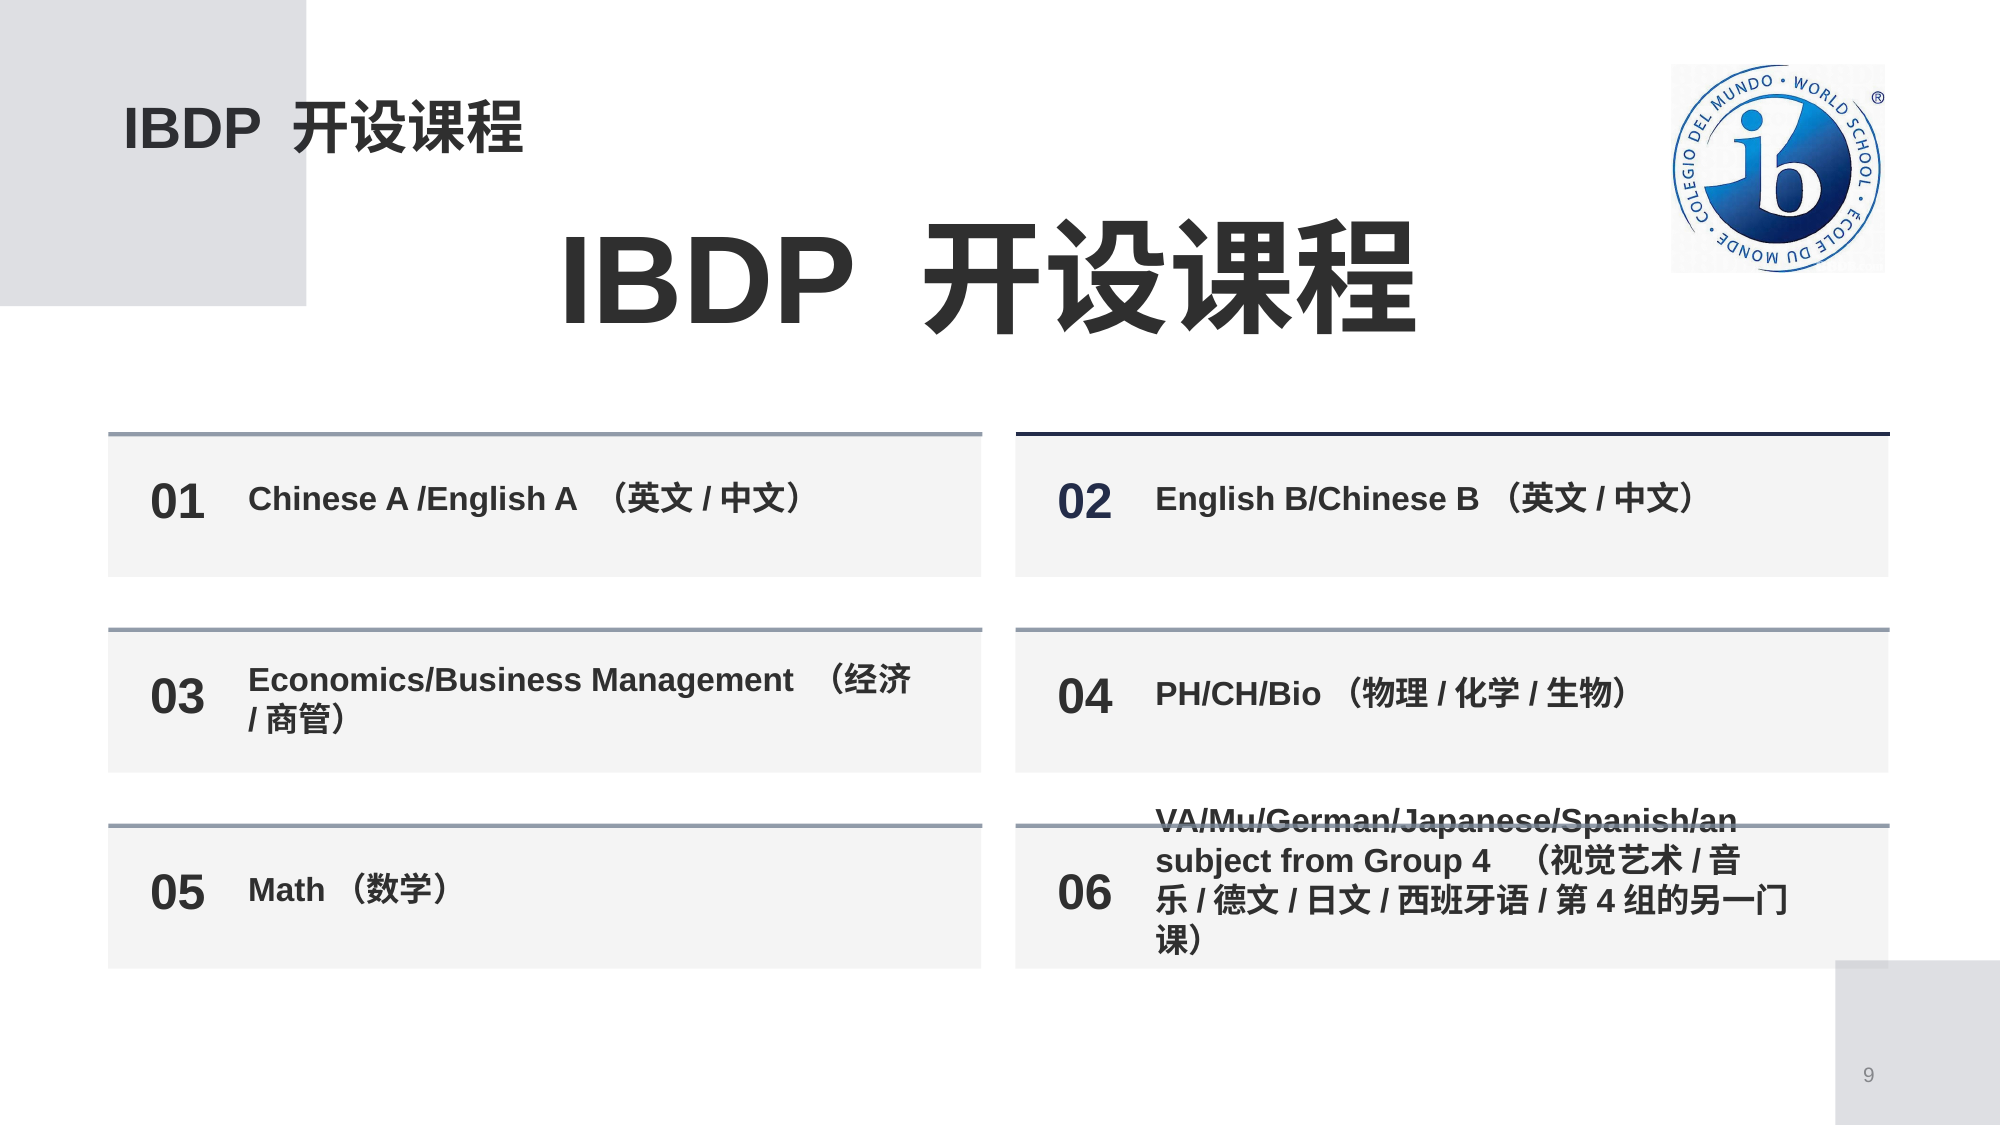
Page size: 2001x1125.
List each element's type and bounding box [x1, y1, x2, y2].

picture [1671, 64, 1885, 273]
text_box [0, 0, 2000, 1125]
